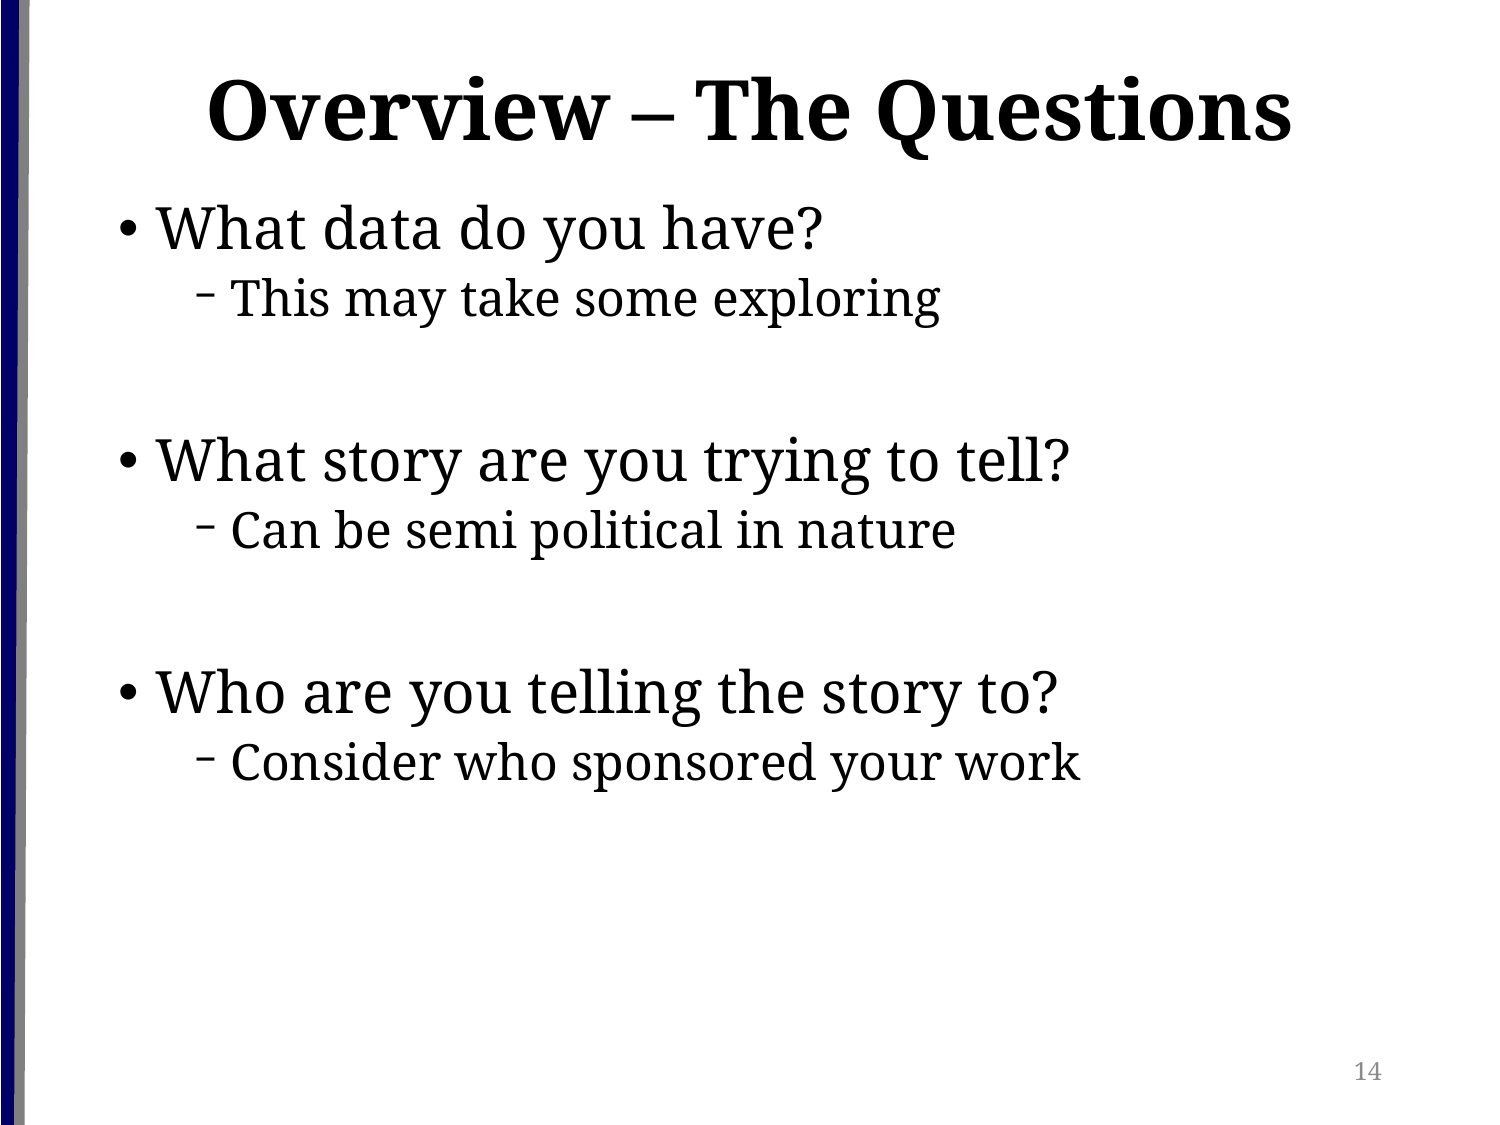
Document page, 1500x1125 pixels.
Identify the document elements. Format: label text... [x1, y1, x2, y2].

list What data do you have? This may take some exploring What story are you trying to tell? Can be semi political in nature Who are you telling the story to? Consider who sponsored your work [103, 192, 1397, 1043]
slide_number 14 [1284, 1042, 1397, 1103]
title Overview – The Questions [0, 34, 1500, 193]
